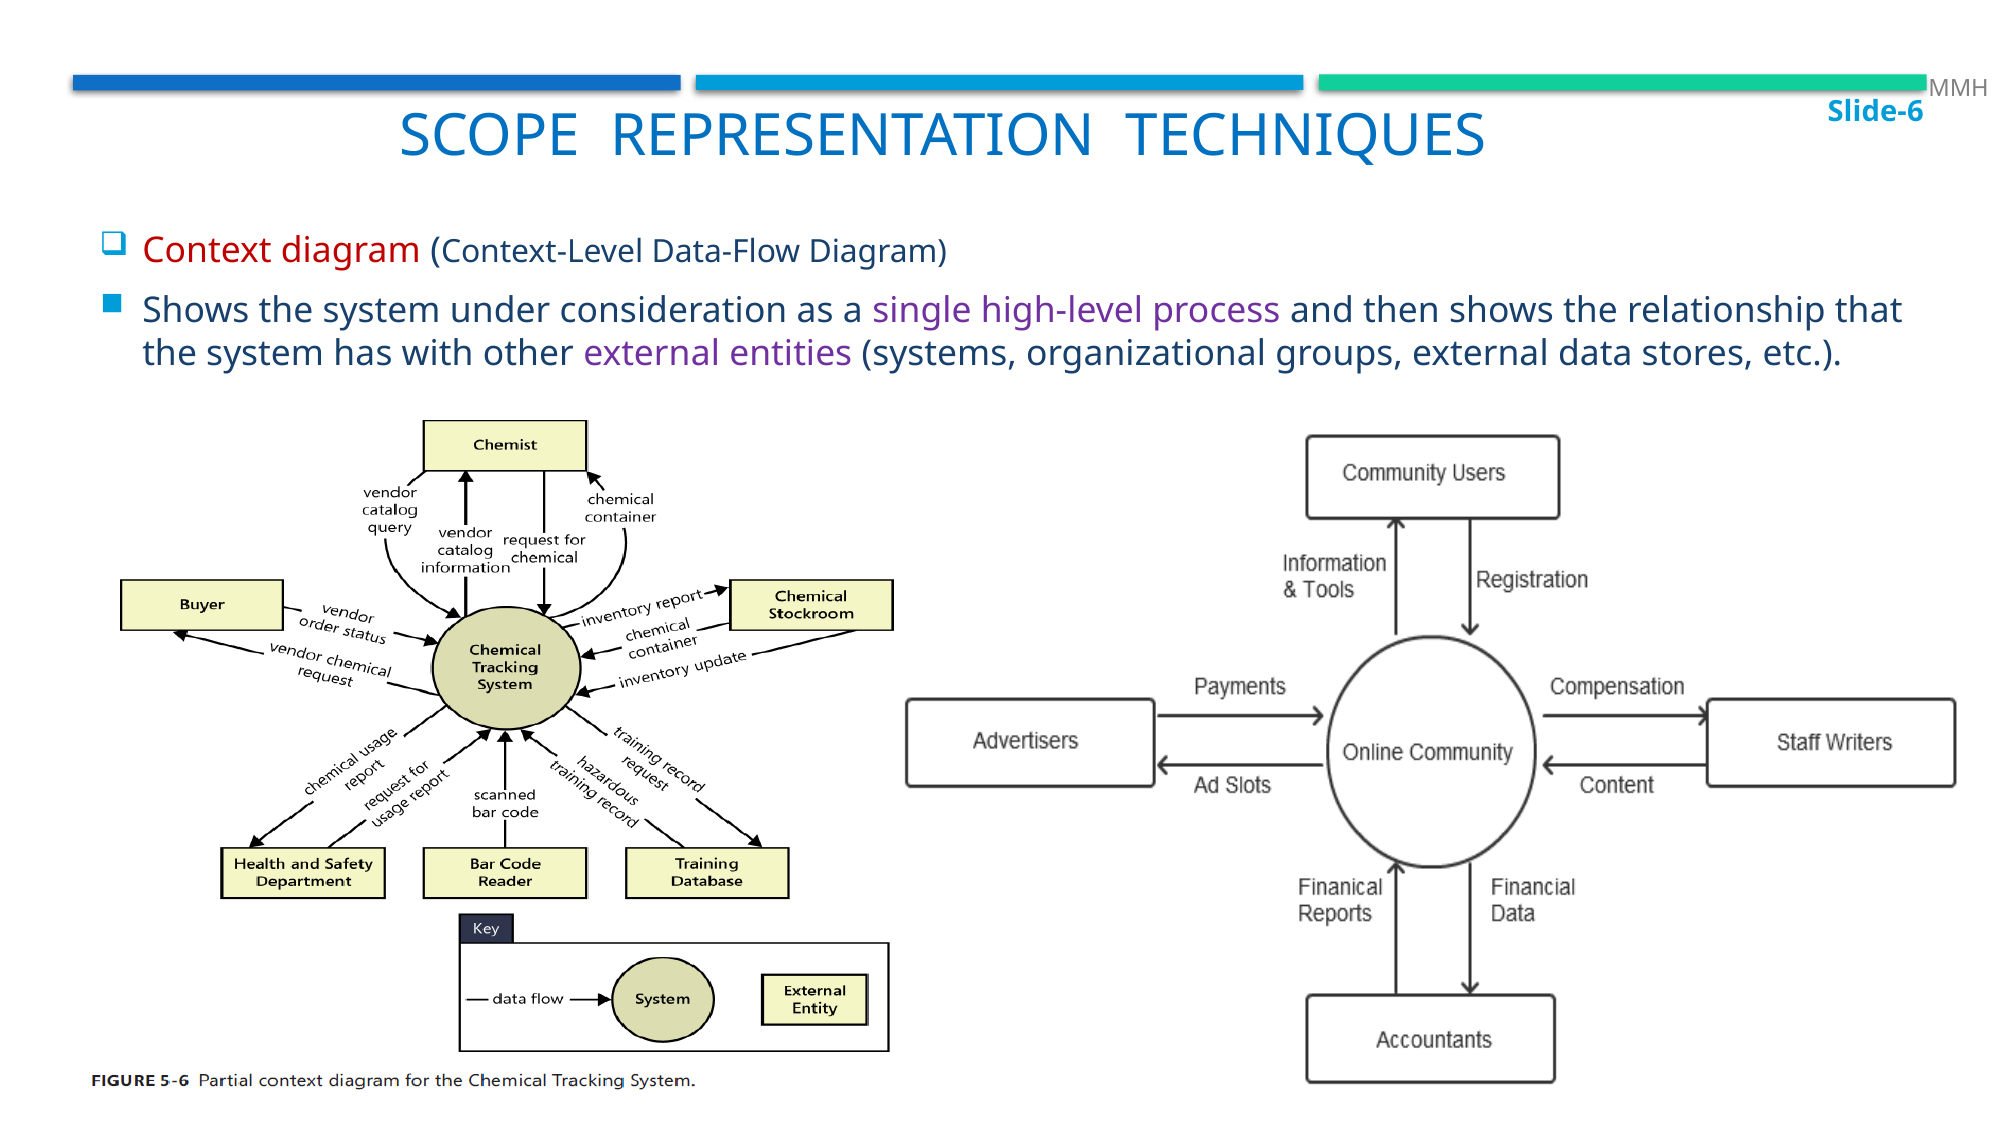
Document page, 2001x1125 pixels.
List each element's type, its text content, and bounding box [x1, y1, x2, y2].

text_box Slide-6 [1818, 87, 1932, 137]
list Context diagram (Context-Level Data-Flow Diagram) Shows the system under consideration as a single high-level process and then shows the relationship that the system has with other external entities (systems, organizational groups, external data stores, etc.). [84, 199, 1938, 400]
title Scope representation techniques [38, 83, 1849, 175]
text_box MMH [1900, 64, 2000, 110]
picture [64, 413, 1970, 1099]
